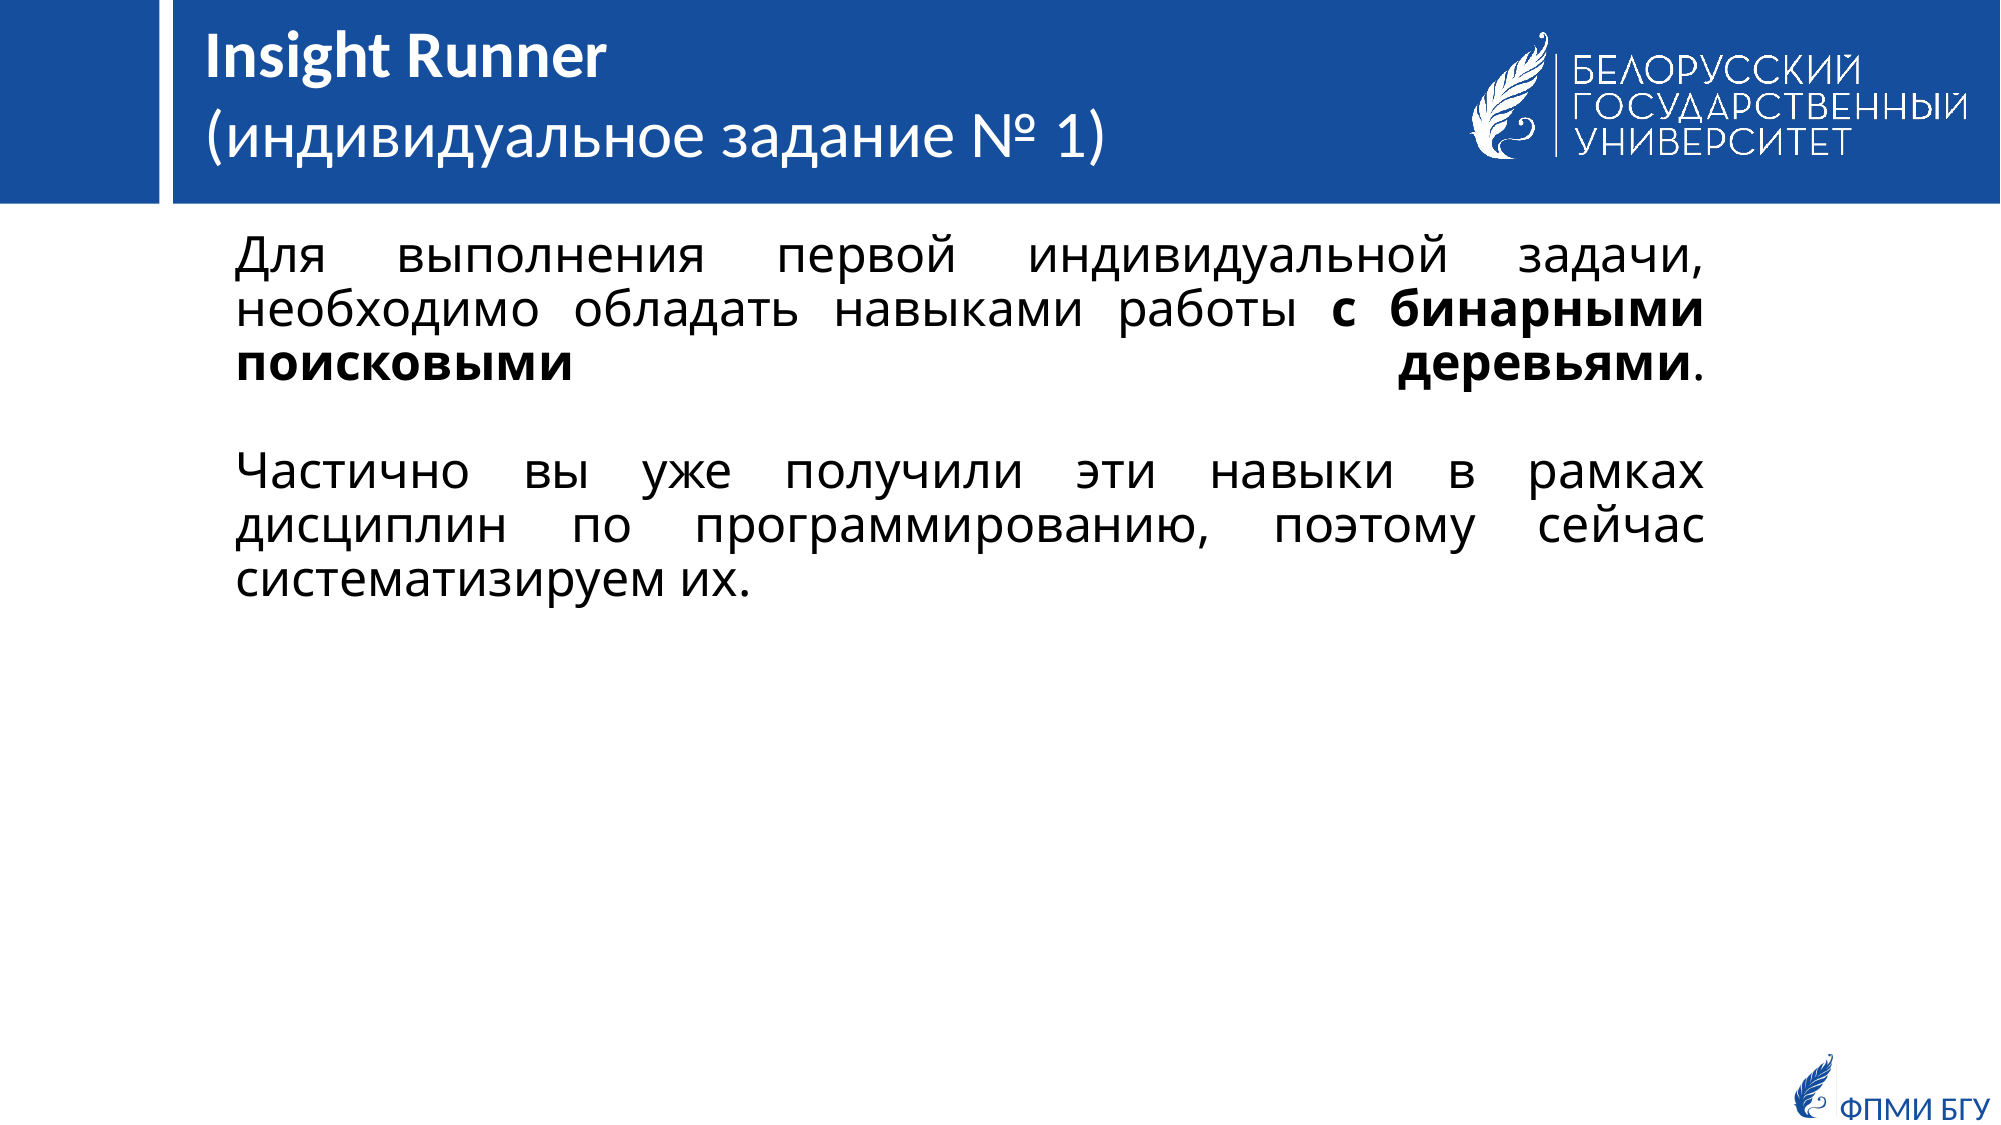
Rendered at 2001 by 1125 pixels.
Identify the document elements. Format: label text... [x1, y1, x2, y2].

text_box ФПМИ БГУ [1830, 1087, 2000, 1125]
text_box [172, 0, 2000, 205]
text_box Insight Runner (индивидуальное задание № 1) [190, 3, 1217, 179]
picture [1469, 32, 1966, 159]
picture [1793, 1053, 1837, 1118]
title Для выполнения первой индивидуальной задачи, необходимо обладать навыками работы с бинарными поисковыми деревьями. Частично вы уже получили эти навыки в рамках дисциплин по программированию, поэтому сейчас систематизируем их. [220, 322, 1721, 615]
text_box [0, 0, 160, 205]
